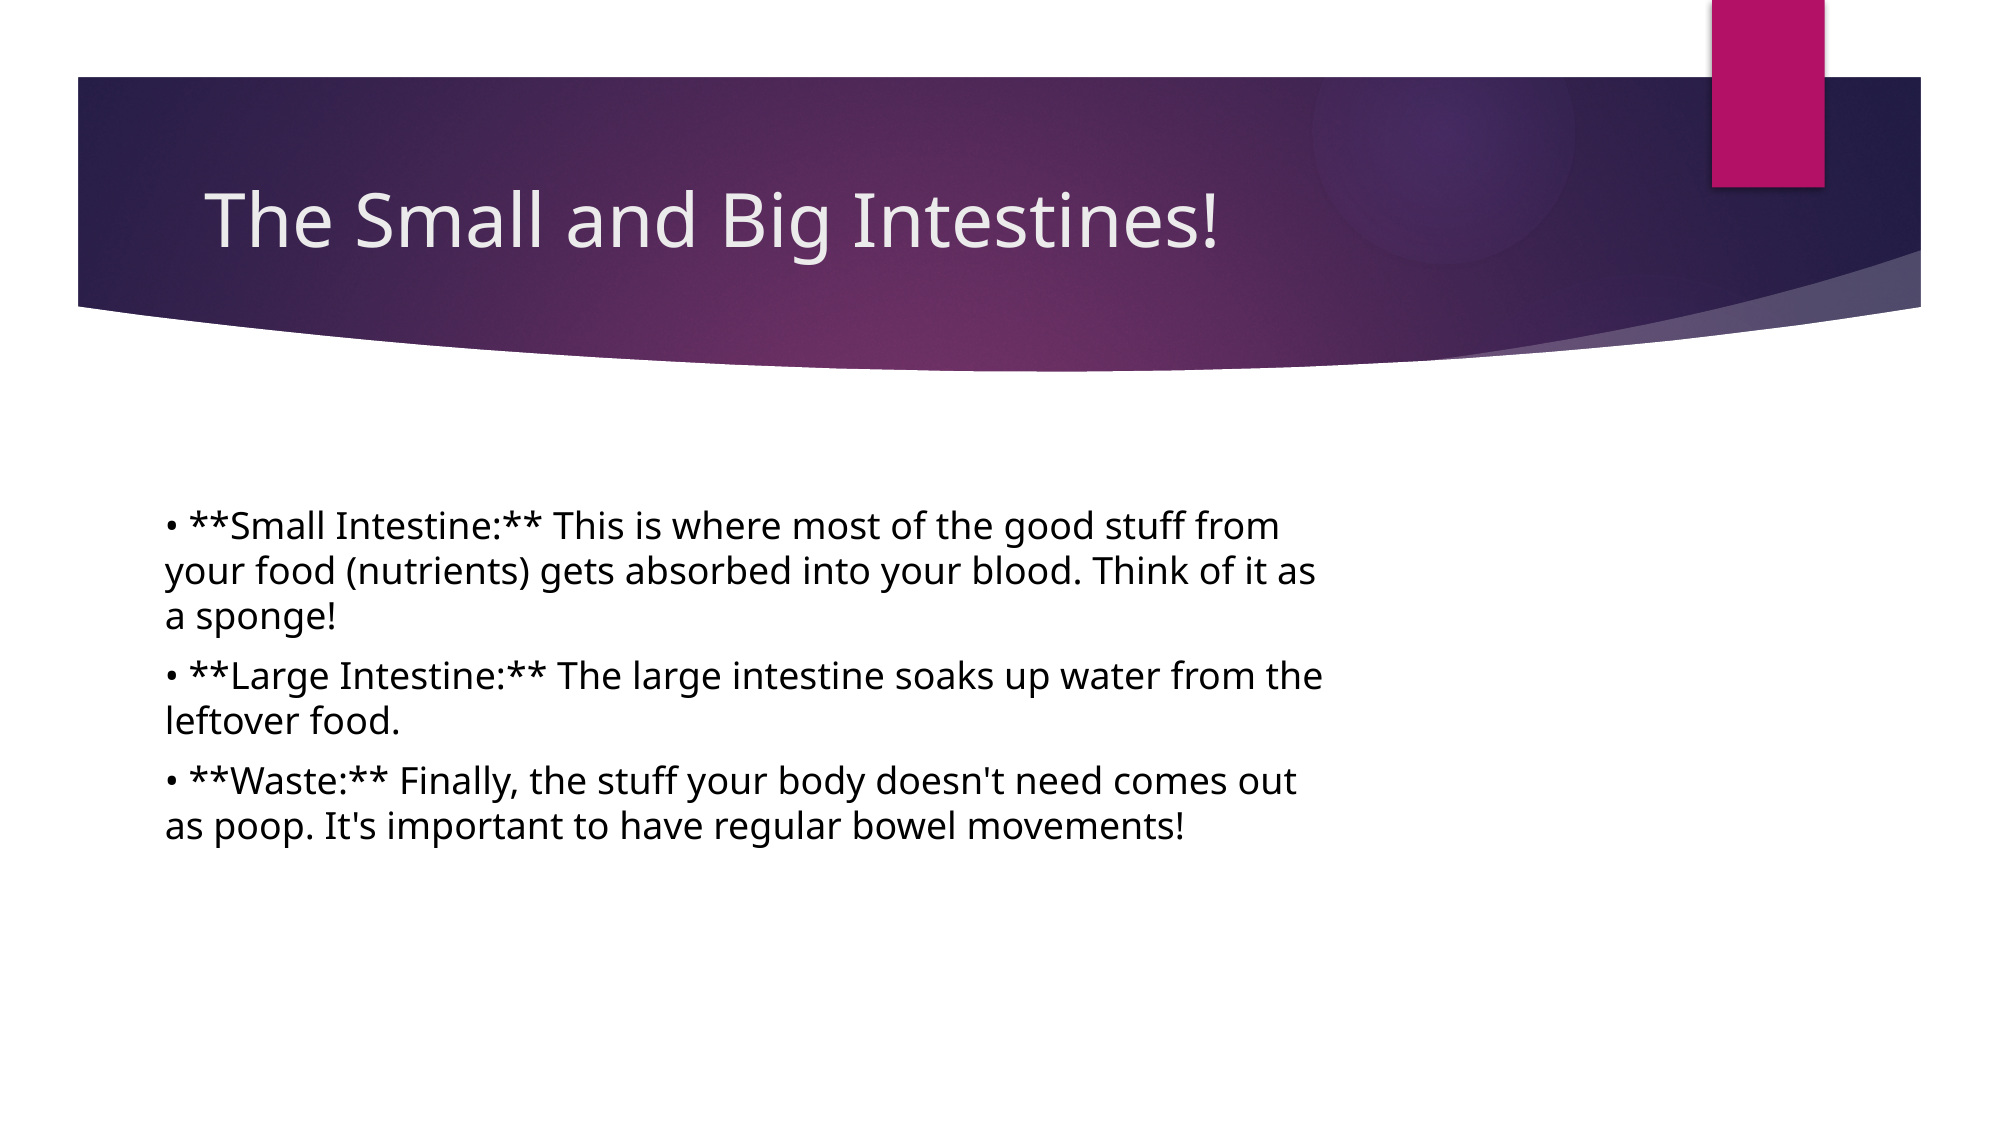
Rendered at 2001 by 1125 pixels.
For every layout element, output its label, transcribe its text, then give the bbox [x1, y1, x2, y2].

text_box • **Small Intestine:** This is where most of the good stuff from your food (nutrients) gets absorbed into your blood. Think of it as a sponge! • **Large Intestine:** The large intestine soaks up water from the leftover food. • **Waste:** Finally, the stuff your body doesn't need comes out as poop. It's important to have regular bowel movements! [149, 449, 1350, 855]
title The Small and Big Intestines! [189, 159, 1627, 276]
